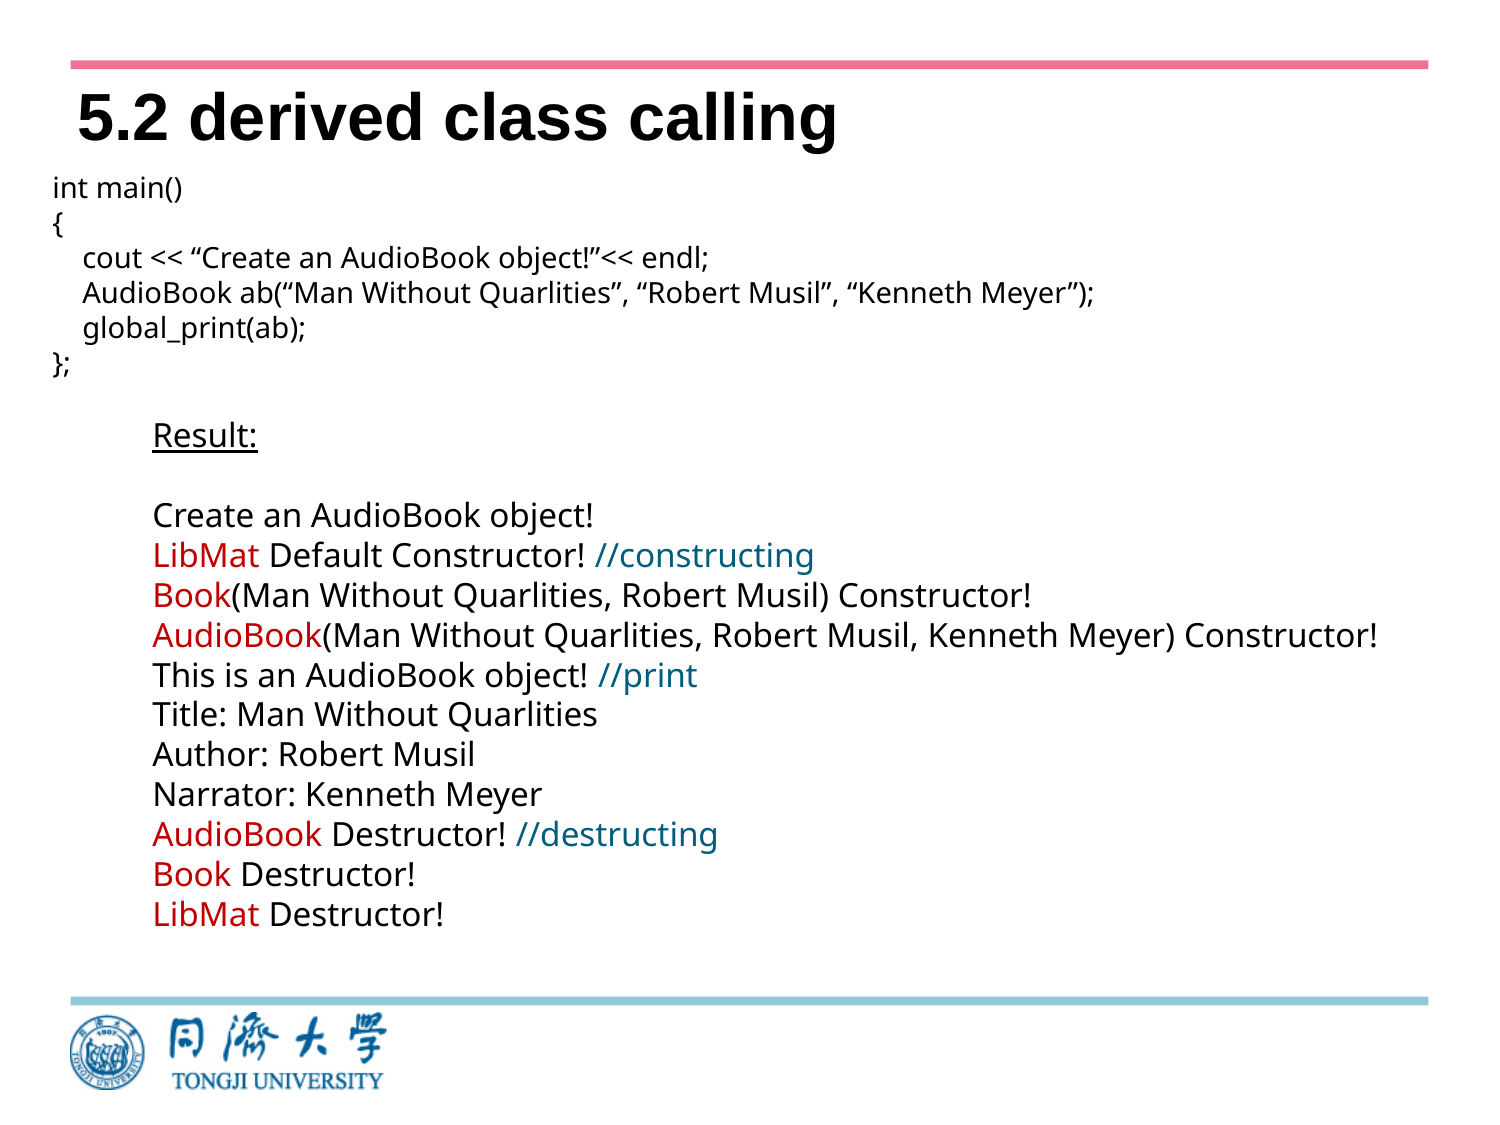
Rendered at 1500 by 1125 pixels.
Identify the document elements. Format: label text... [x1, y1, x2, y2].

text_box int main() { cout << “Create an AudioBook object!”<< endl; AudioBook ab(“Man Without Quarlities”, “Robert Musil”, “Kenneth Meyer”); global_print(ab); }; [37, 162, 1500, 427]
title 5.2 derived class calling [62, 75, 1488, 162]
text_box Result: Create an AudioBook object! LibMat Default Constructor! //constructing Book(Man Without Quarlities, Robert Musil) Constructor! AudioBook(Man Without Quarlities, Robert Musil, Kenneth Meyer) Constructor! This is an AudioBook object! //print Title: Man Without Quarlities Author: Robert Musil Narrator: Kenneth Meyer AudioBook Destructor! //destructing Book Destructor! LibMat Destructor! [137, 406, 1425, 941]
picture [70, 1012, 388, 1090]
